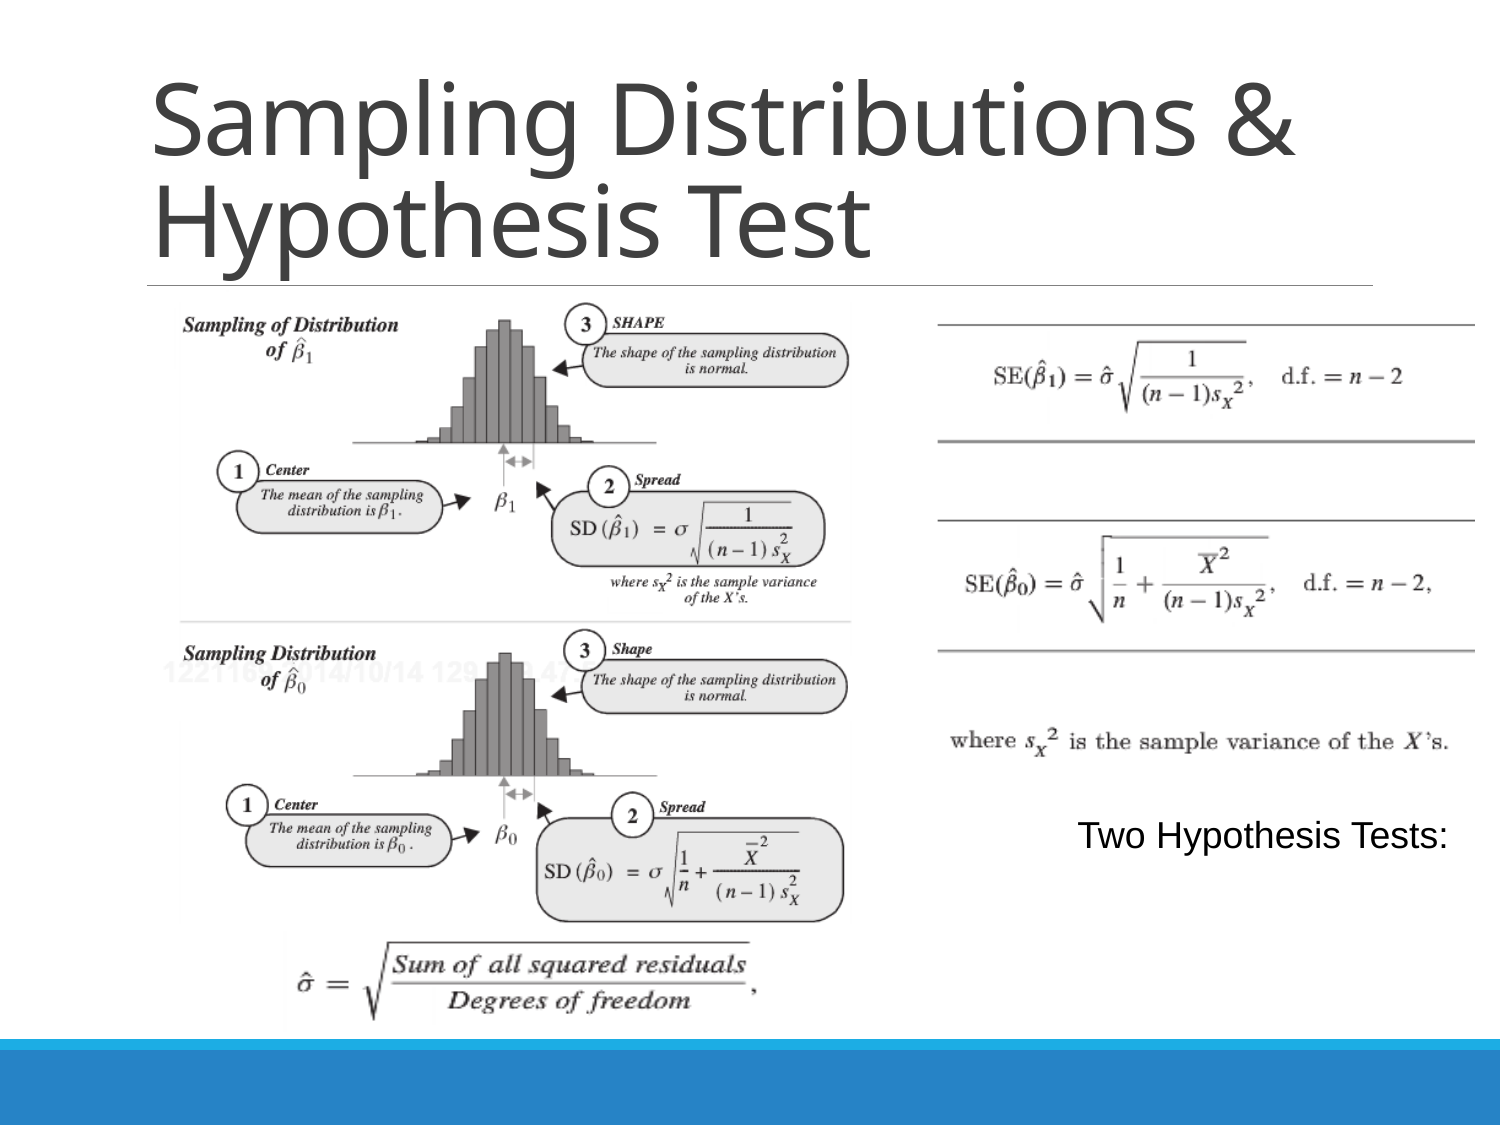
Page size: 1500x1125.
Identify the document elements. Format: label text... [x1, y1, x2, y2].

picture [936, 707, 1476, 768]
title Sampling Distributions & Hypothesis Test [135, 47, 1373, 285]
picture [936, 311, 1476, 676]
picture [118, 289, 913, 1038]
text_box Two Hypothesis Tests: [1062, 804, 1475, 864]
